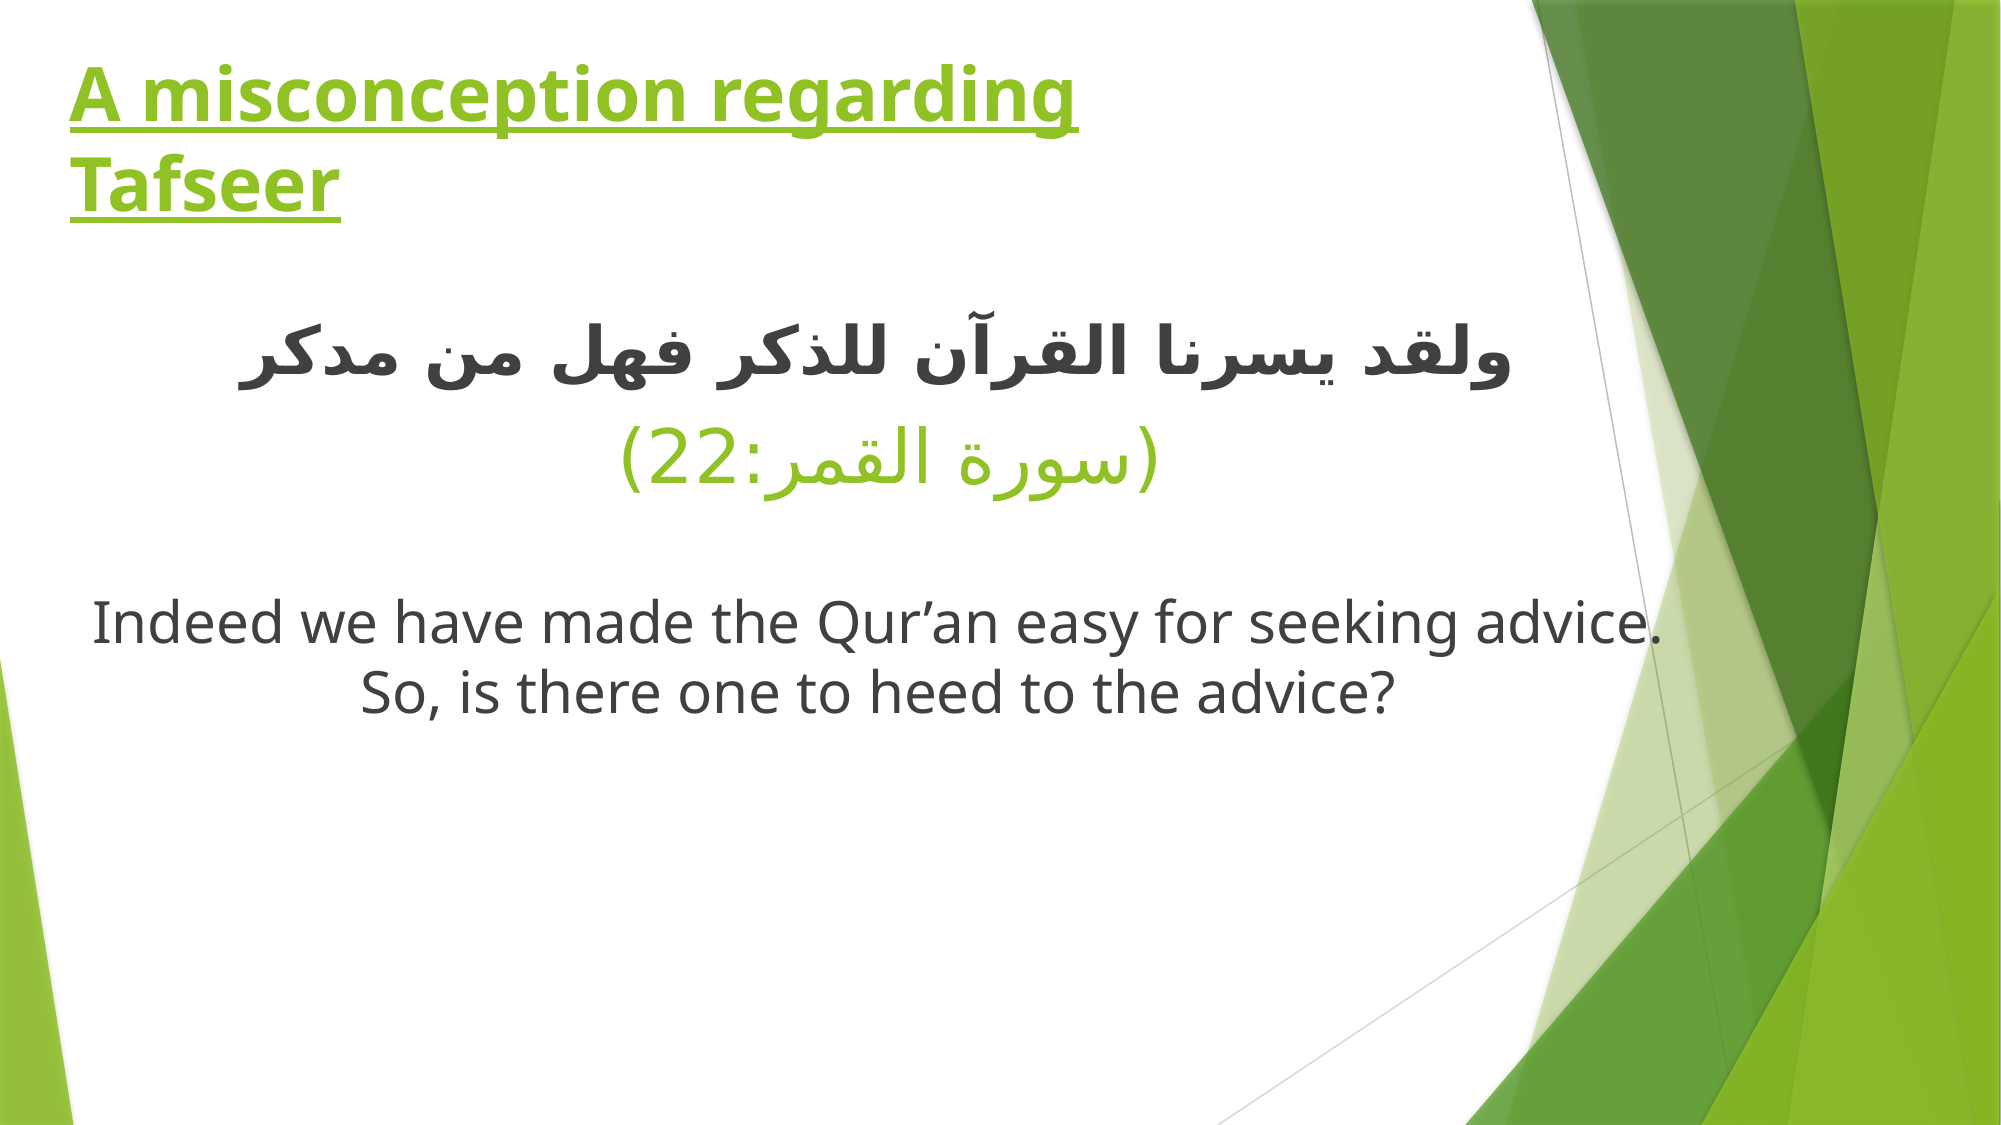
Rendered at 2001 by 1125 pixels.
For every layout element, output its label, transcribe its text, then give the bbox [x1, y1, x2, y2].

title A misconception regarding Tafseer [54, 39, 1298, 172]
list ولقد يسرنا القرآن للذكر فهل من مدكر (سورة القمر:22) Indeed we have made the Qur’an easy for seeking advice. So, is there one to heed to the advice? [54, 300, 1703, 1035]
